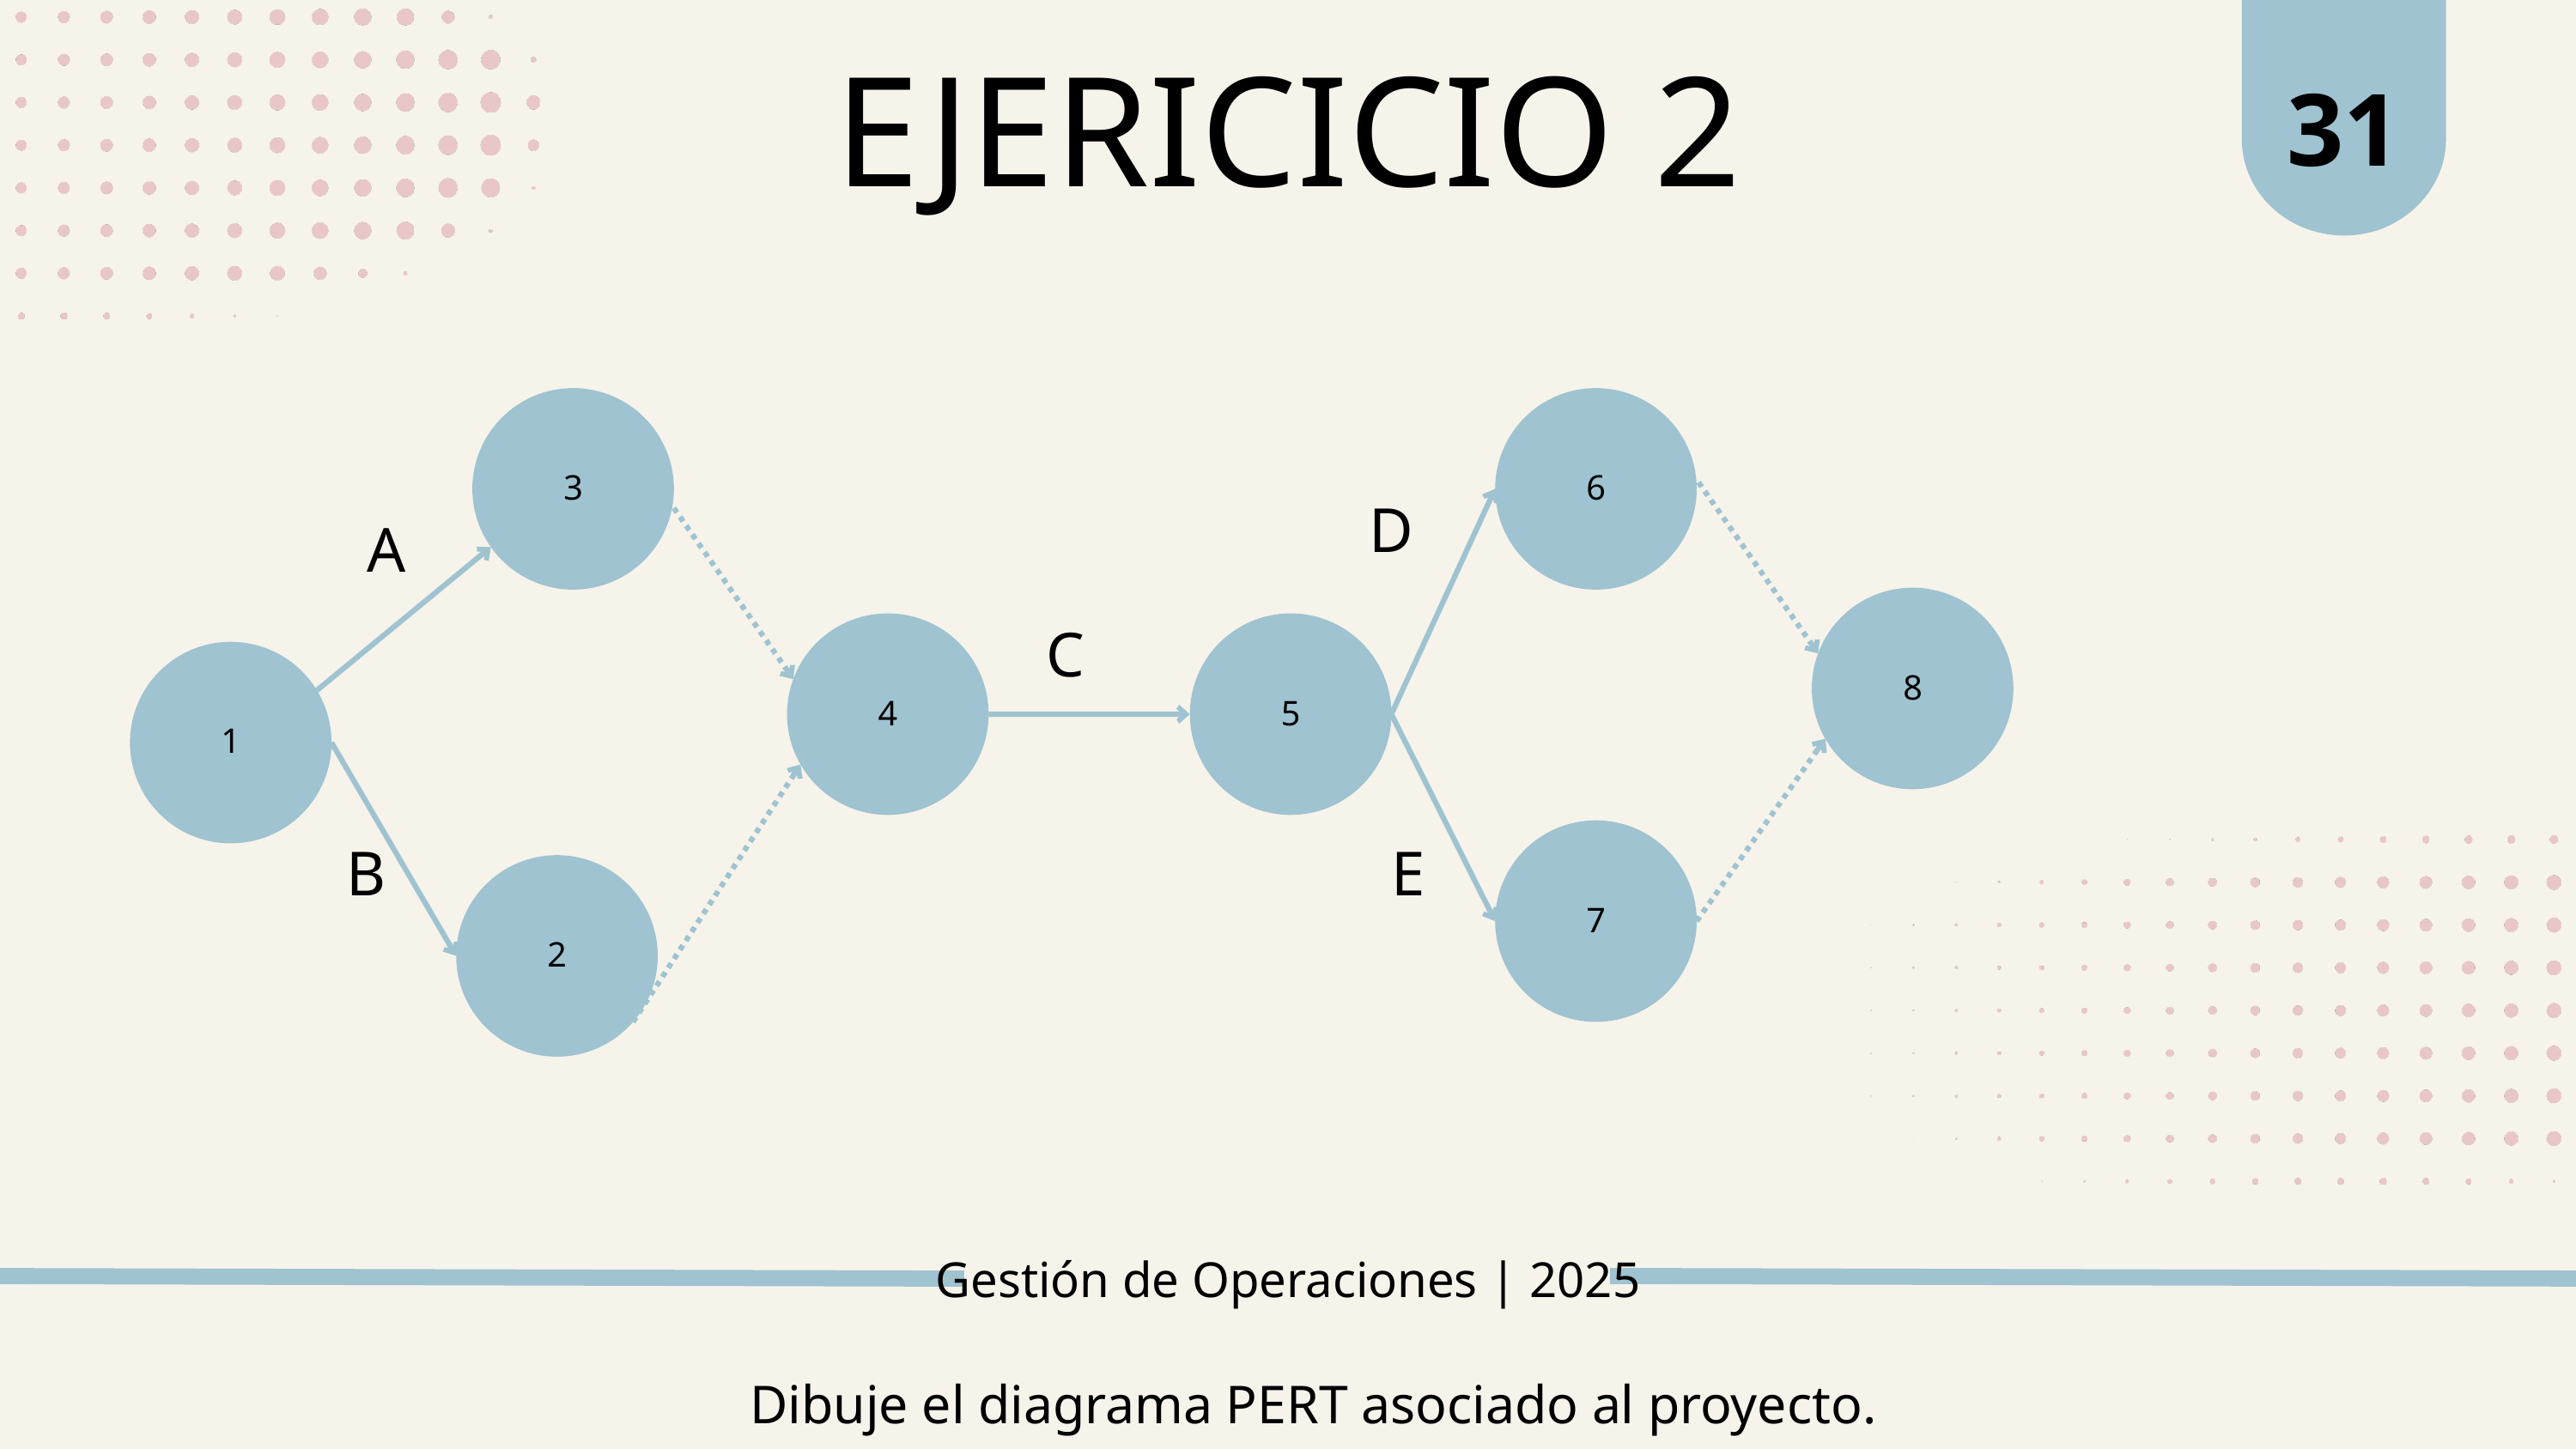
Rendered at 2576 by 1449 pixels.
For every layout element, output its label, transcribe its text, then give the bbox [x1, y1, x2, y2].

text_box [1828, 835, 2576, 1185]
text_box A [367, 498, 406, 585]
text_box Dibuje el diagrama PERT asociado al proyecto. [697, 1361, 1943, 1434]
text_box B [346, 822, 386, 908]
text_box D [1369, 479, 1414, 565]
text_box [1494, 387, 1698, 591]
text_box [1189, 613, 1392, 815]
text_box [2233, 0, 2455, 236]
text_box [1811, 587, 2014, 790]
text_box E [1391, 822, 1425, 908]
text_box EJERICICIO 2 [540, 3, 2216, 217]
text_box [1494, 820, 1698, 1022]
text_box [787, 613, 989, 815]
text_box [471, 387, 675, 591]
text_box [130, 641, 332, 844]
text_box C [1046, 603, 1084, 689]
text_box Gestión de Operaciones | 2025 [803, 1239, 1773, 1307]
text_box [0, 0, 540, 319]
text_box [455, 854, 659, 1058]
